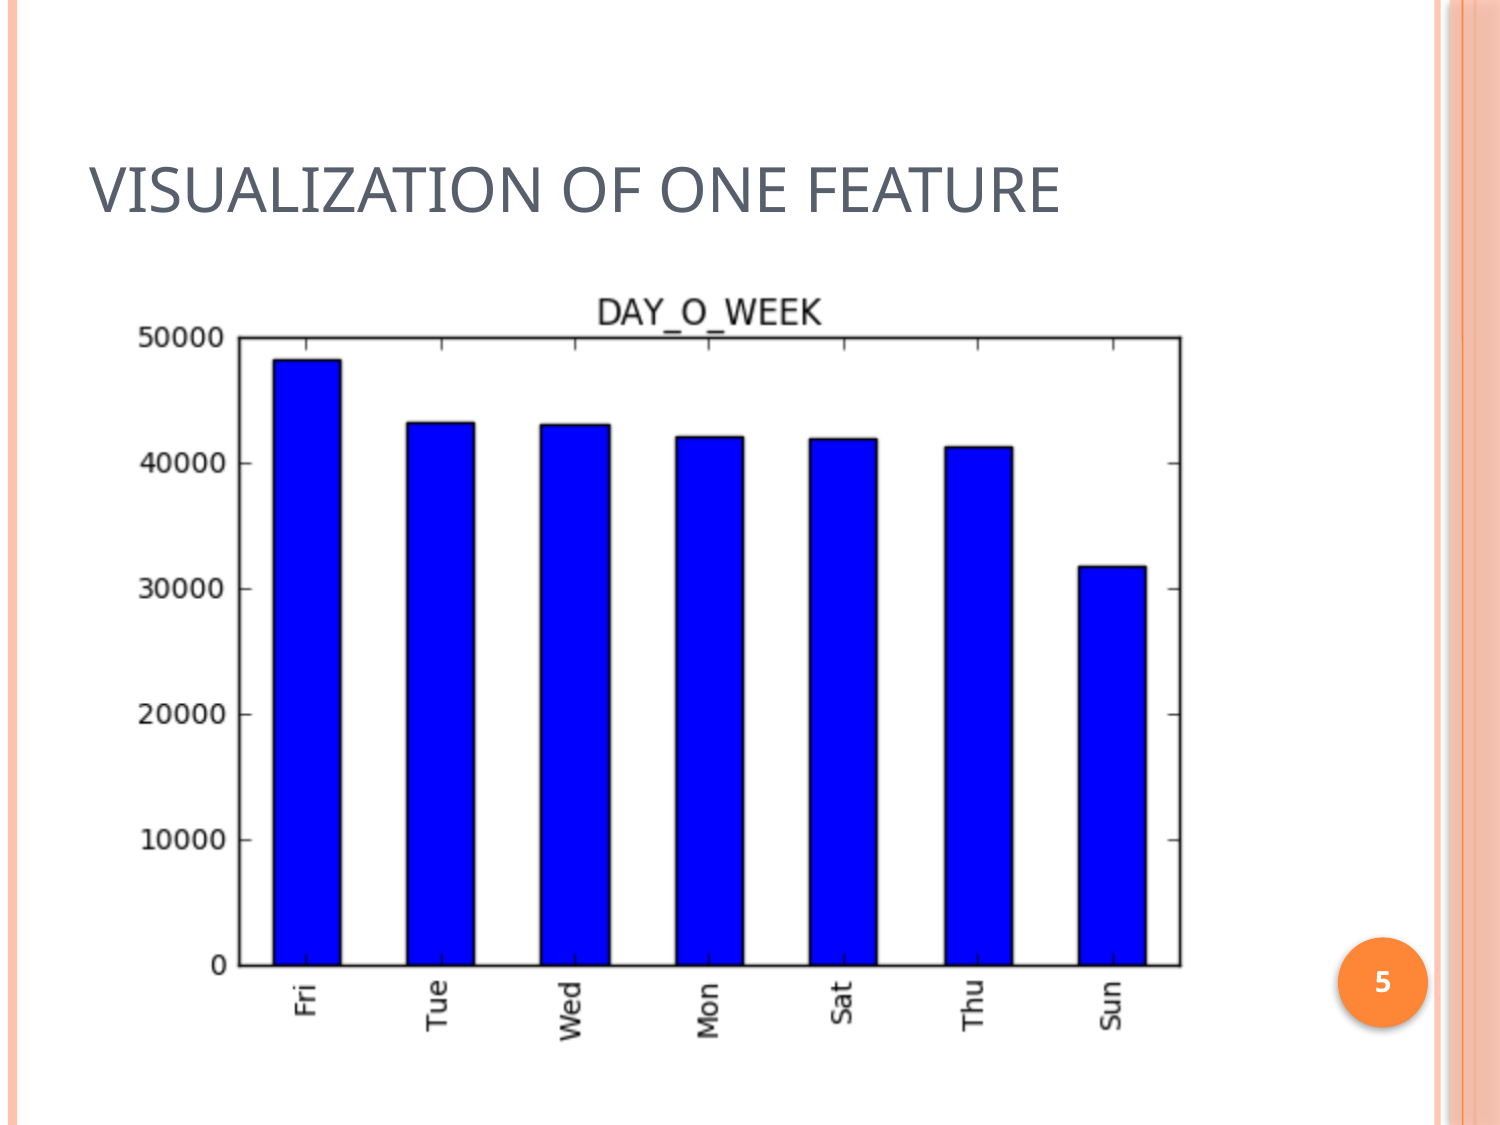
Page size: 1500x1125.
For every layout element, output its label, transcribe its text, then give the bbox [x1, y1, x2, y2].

title Visualization of one feature [75, 45, 1300, 233]
slide_number 5 [1333, 940, 1434, 1027]
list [118, 261, 1257, 1063]
